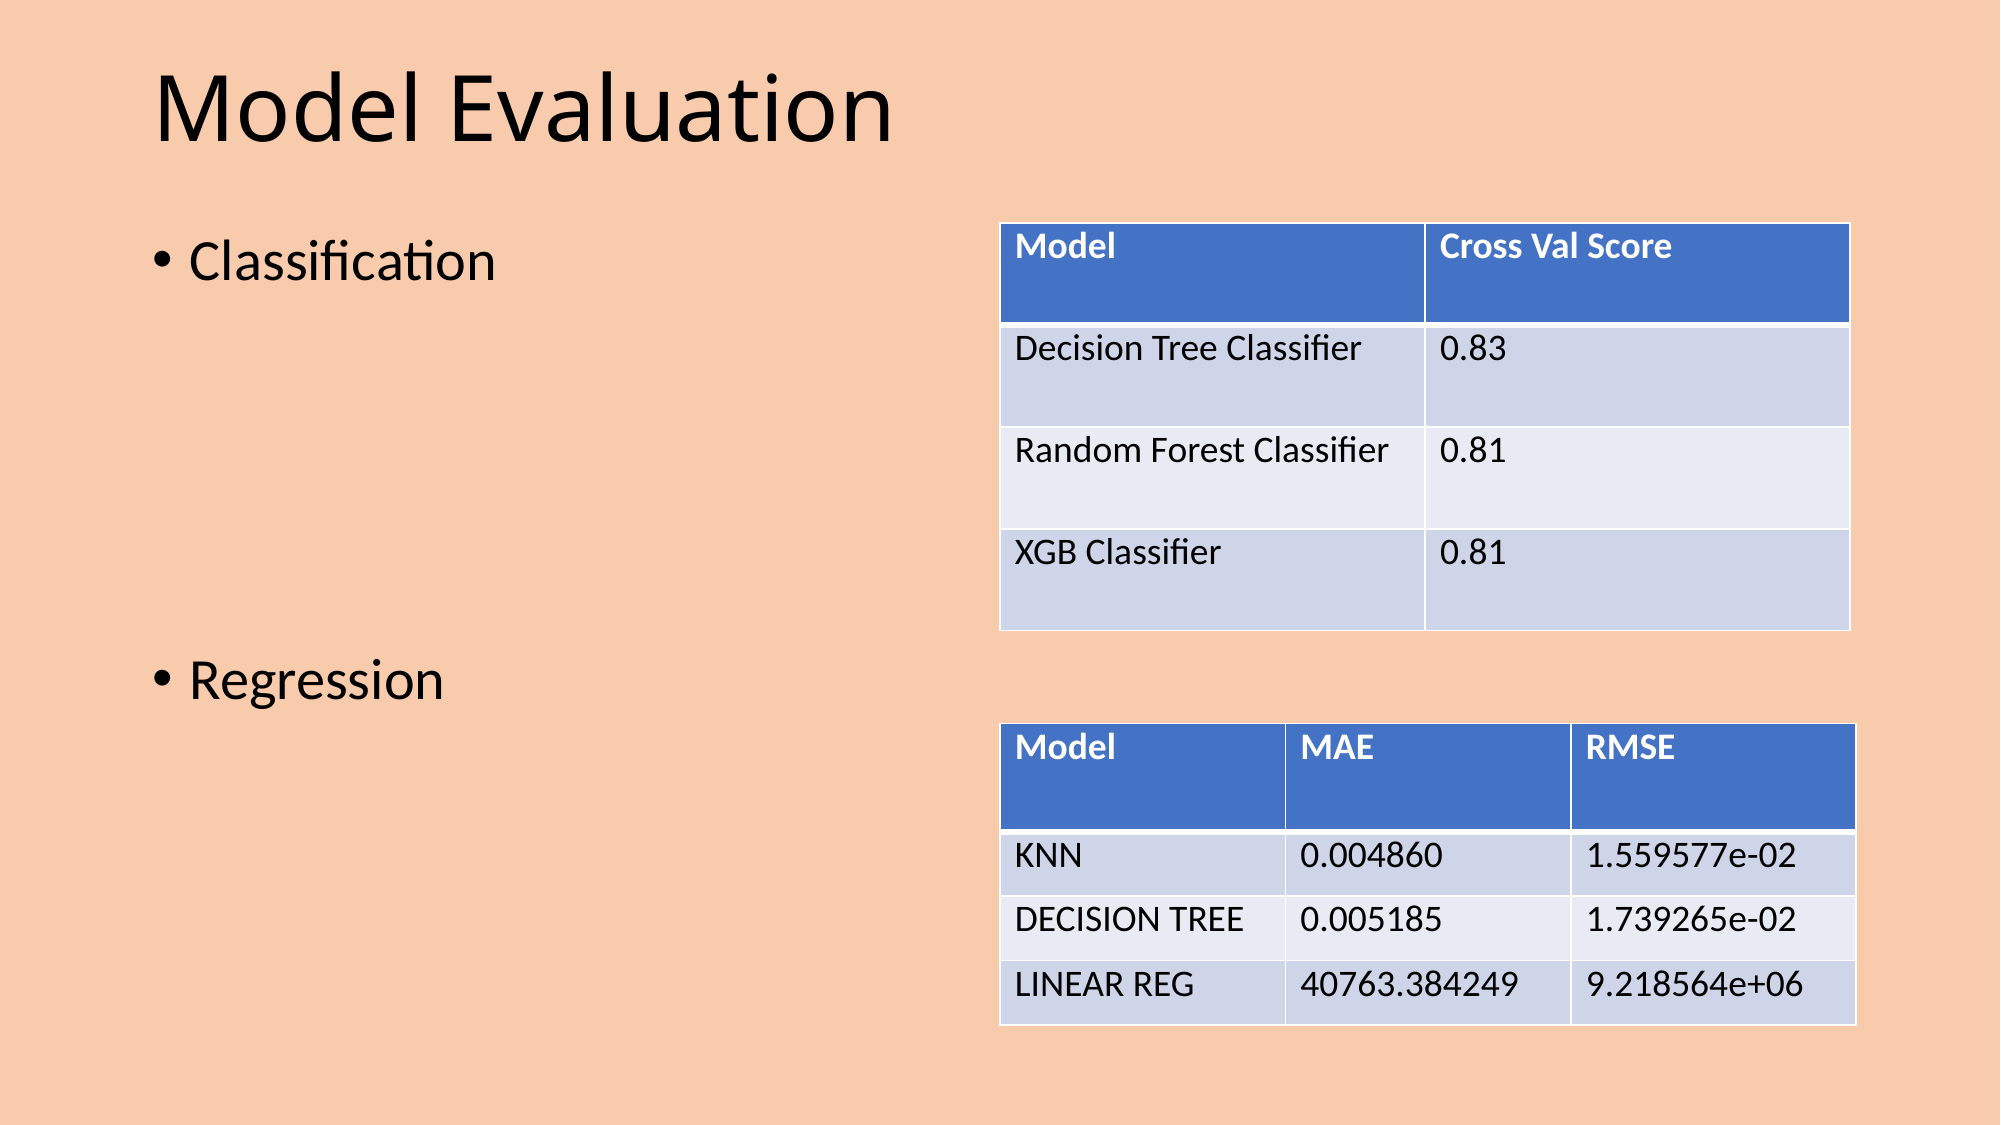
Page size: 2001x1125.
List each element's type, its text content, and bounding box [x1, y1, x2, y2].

table_cell 0.81 [1426, 530, 1849, 630]
table_header Model [1001, 724, 1285, 829]
table_cell DECISION TREE [1001, 897, 1285, 960]
table_cell 0.004860 [1286, 835, 1570, 895]
table_cell LINEAR REG [1001, 961, 1285, 1024]
table_cell 1.559577e-02 [1572, 835, 1855, 895]
table_cell Random Forest Classifier [1001, 428, 1424, 528]
table_cell 1.739265e-02 [1572, 897, 1855, 960]
table_cell Decision Tree Classifier [1001, 328, 1424, 426]
table_header Cross Val Score [1426, 224, 1849, 322]
table_header RMSE [1572, 724, 1855, 829]
table_cell KNN [1001, 835, 1285, 895]
table_cell 9.218564e+06 [1572, 961, 1855, 1024]
table_header Model [1001, 224, 1424, 322]
table_cell XGB Classifier [1001, 530, 1424, 630]
title Model Evaluation [137, 3, 1863, 221]
table_header MAE [1286, 724, 1570, 829]
list Classification Regression [137, 223, 988, 937]
table_cell 0.83 [1426, 328, 1849, 426]
table_cell 0.005185 [1286, 897, 1570, 960]
table_cell 0.81 [1426, 428, 1849, 528]
table_cell 40763.384249 [1286, 961, 1570, 1024]
